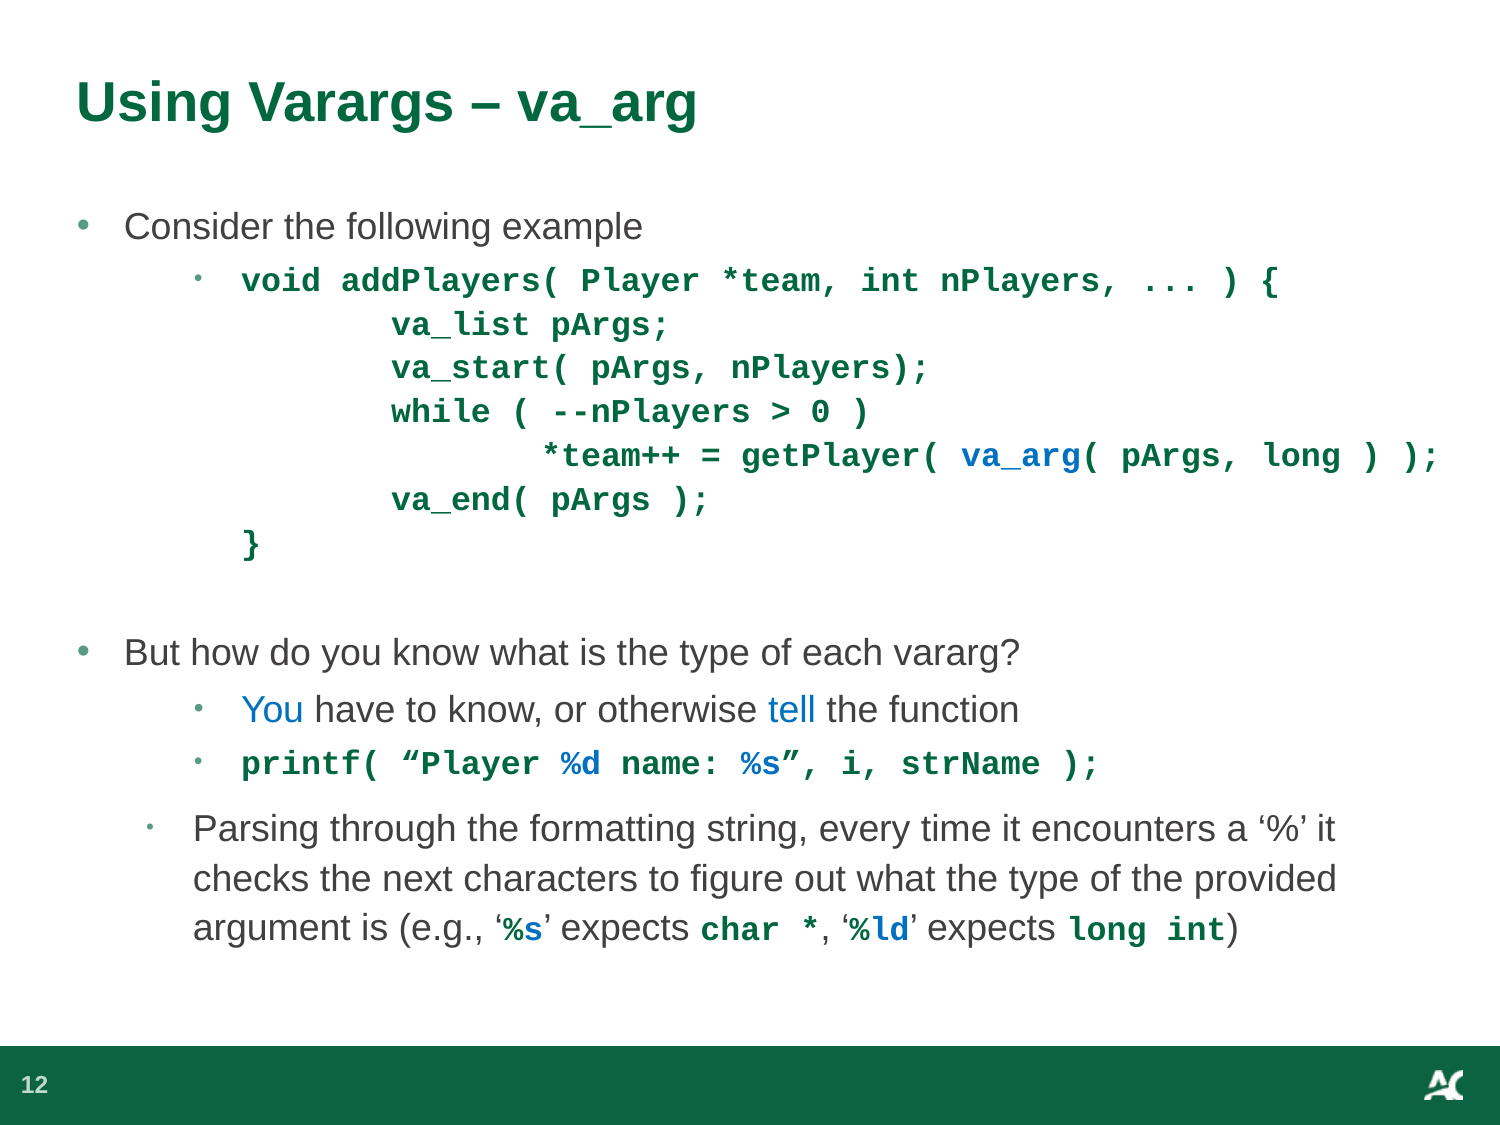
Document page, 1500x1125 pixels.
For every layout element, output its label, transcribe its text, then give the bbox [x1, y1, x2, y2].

list Consider the following example void addPlayers( Player *team, int nPlayers, ... ) { va_list pArgs; va_start( pArgs, nPlayers); while ( --nPlayers > 0 ) *team++ = getPlayer( va_arg( pArgs, long ) ); va_end( pArgs ); } But how do you know what is the type of each vararg? You have to know, or otherwise tell the function printf( “Player %d name: %s”, i, strName ); Parsing through the formatting string, every time it encounters a ‘%’ it checks the next characters to figure out what the type of the provided argument is (e.g., ‘%s’ expects char *, ‘%ld’ expects long int) [76, 197, 1458, 962]
title Using Varargs – va_arg [76, 78, 1141, 197]
slide_number 12 [20, 1057, 77, 1111]
